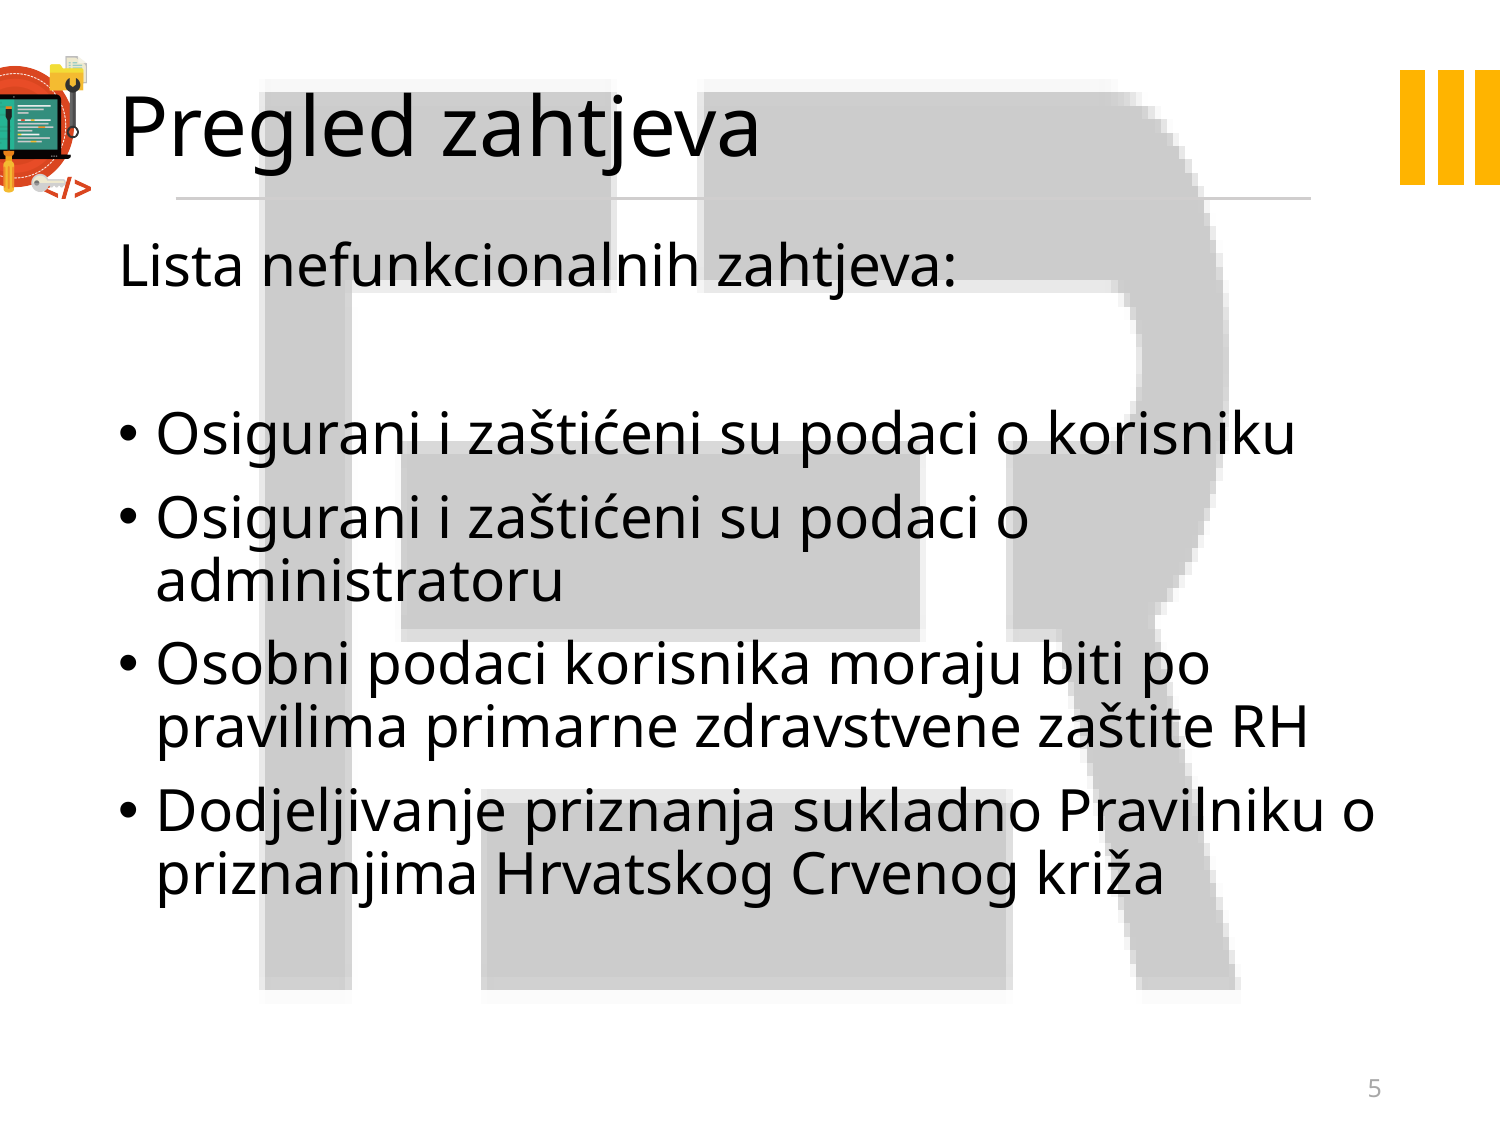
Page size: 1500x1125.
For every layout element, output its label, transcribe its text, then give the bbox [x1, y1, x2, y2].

title Pregled zahtjeva [103, 59, 1397, 199]
picture [0, 56, 91, 199]
slide_number 5 [1310, 1065, 1397, 1125]
list Lista nefunkcionalnih zahtjeva: Osigurani i zaštićeni su podaci o korisniku Osigurani i zaštićeni su podaci o administratoru Osobni podaci korisnika moraju biti po pravilima primarne zdravstvene zaštite RH Dodjeljivanje priznanja sukladno Pravilniku o priznanjima Hrvatskog Crvenog križa [103, 228, 1397, 1038]
